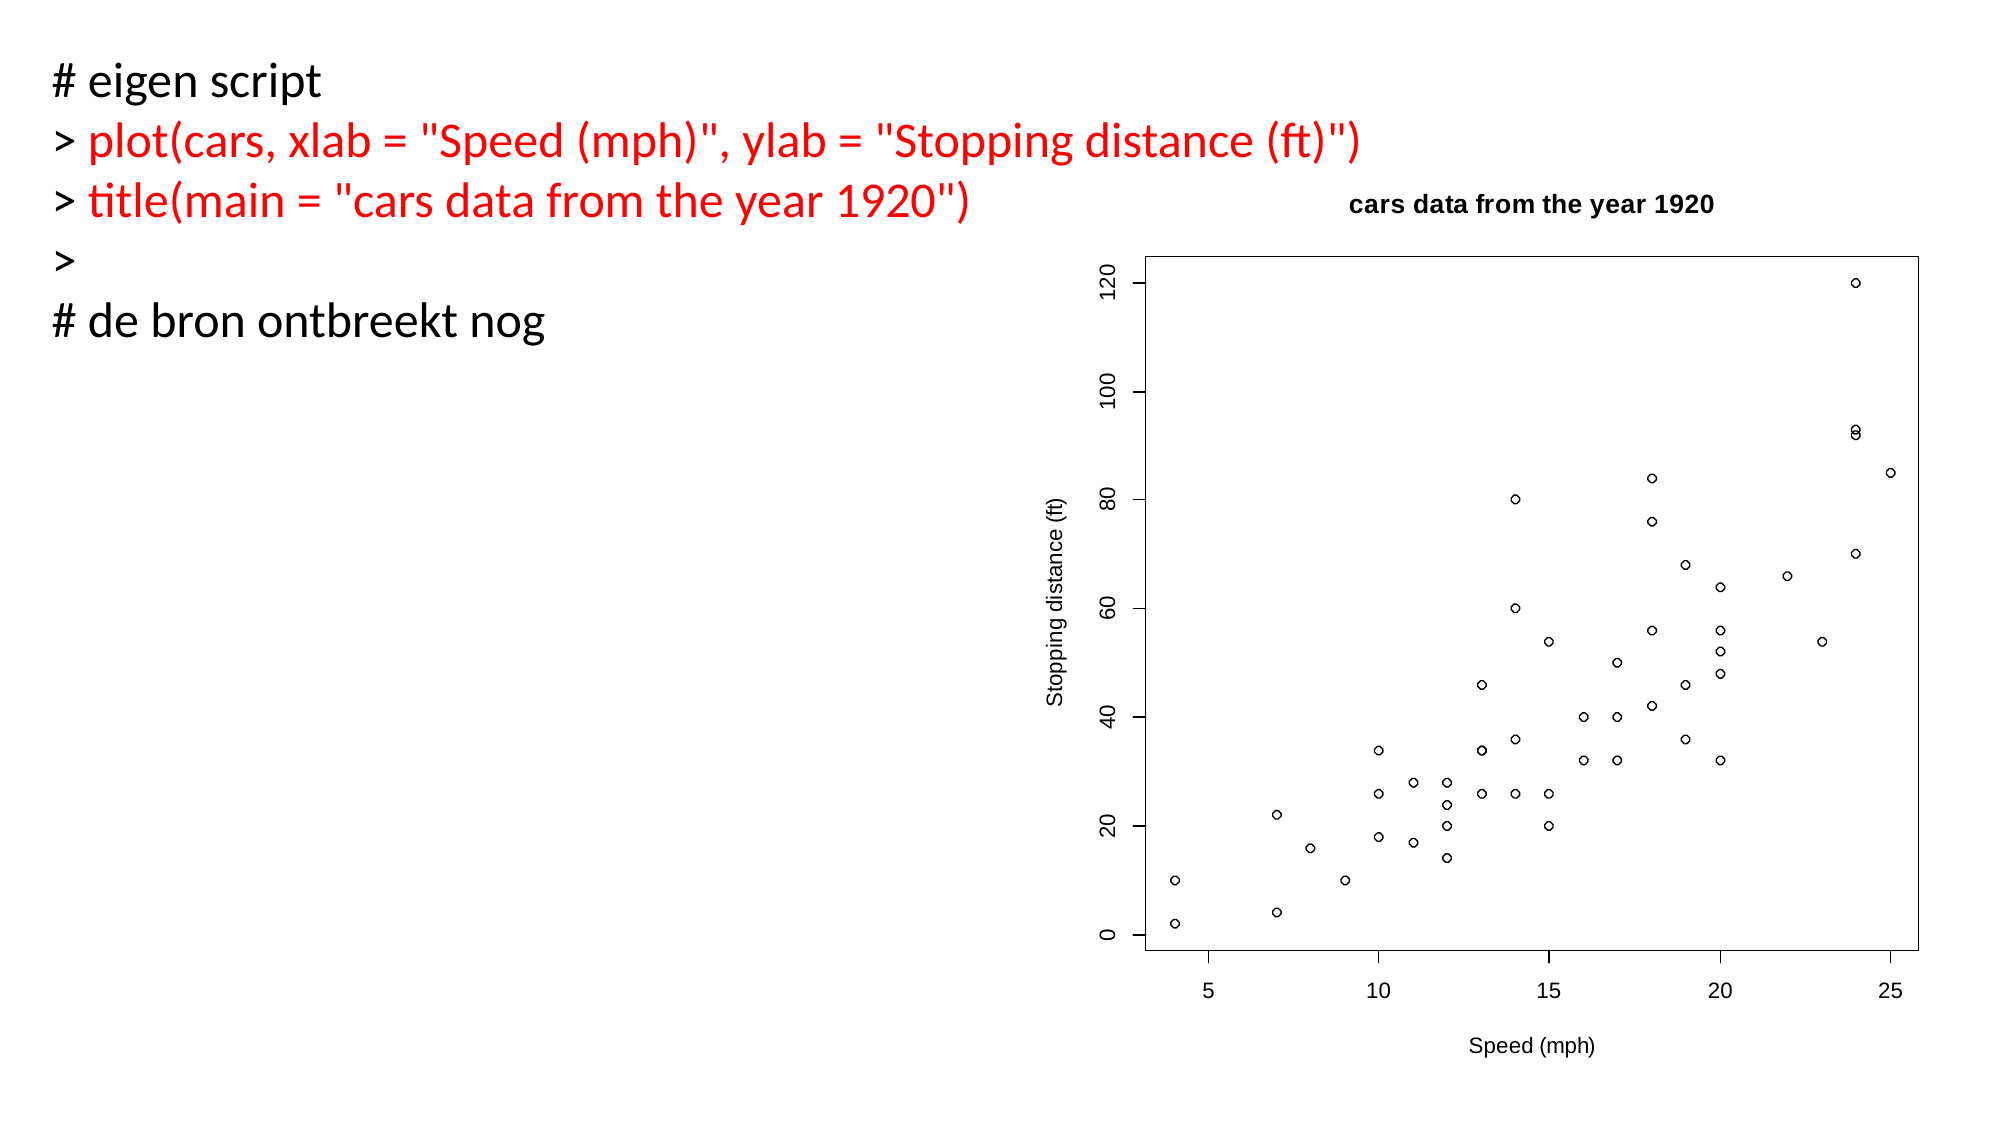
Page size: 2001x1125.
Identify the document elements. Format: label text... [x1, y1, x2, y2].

text_box # eigen script > plot(cars, xlab = "Speed (mph)", ylab = "Stopping distance (ft)") > title(main = "cars data from the year 1920") > # de bron ontbreekt nog [36, 40, 1615, 355]
picture [1036, 147, 1975, 1085]
